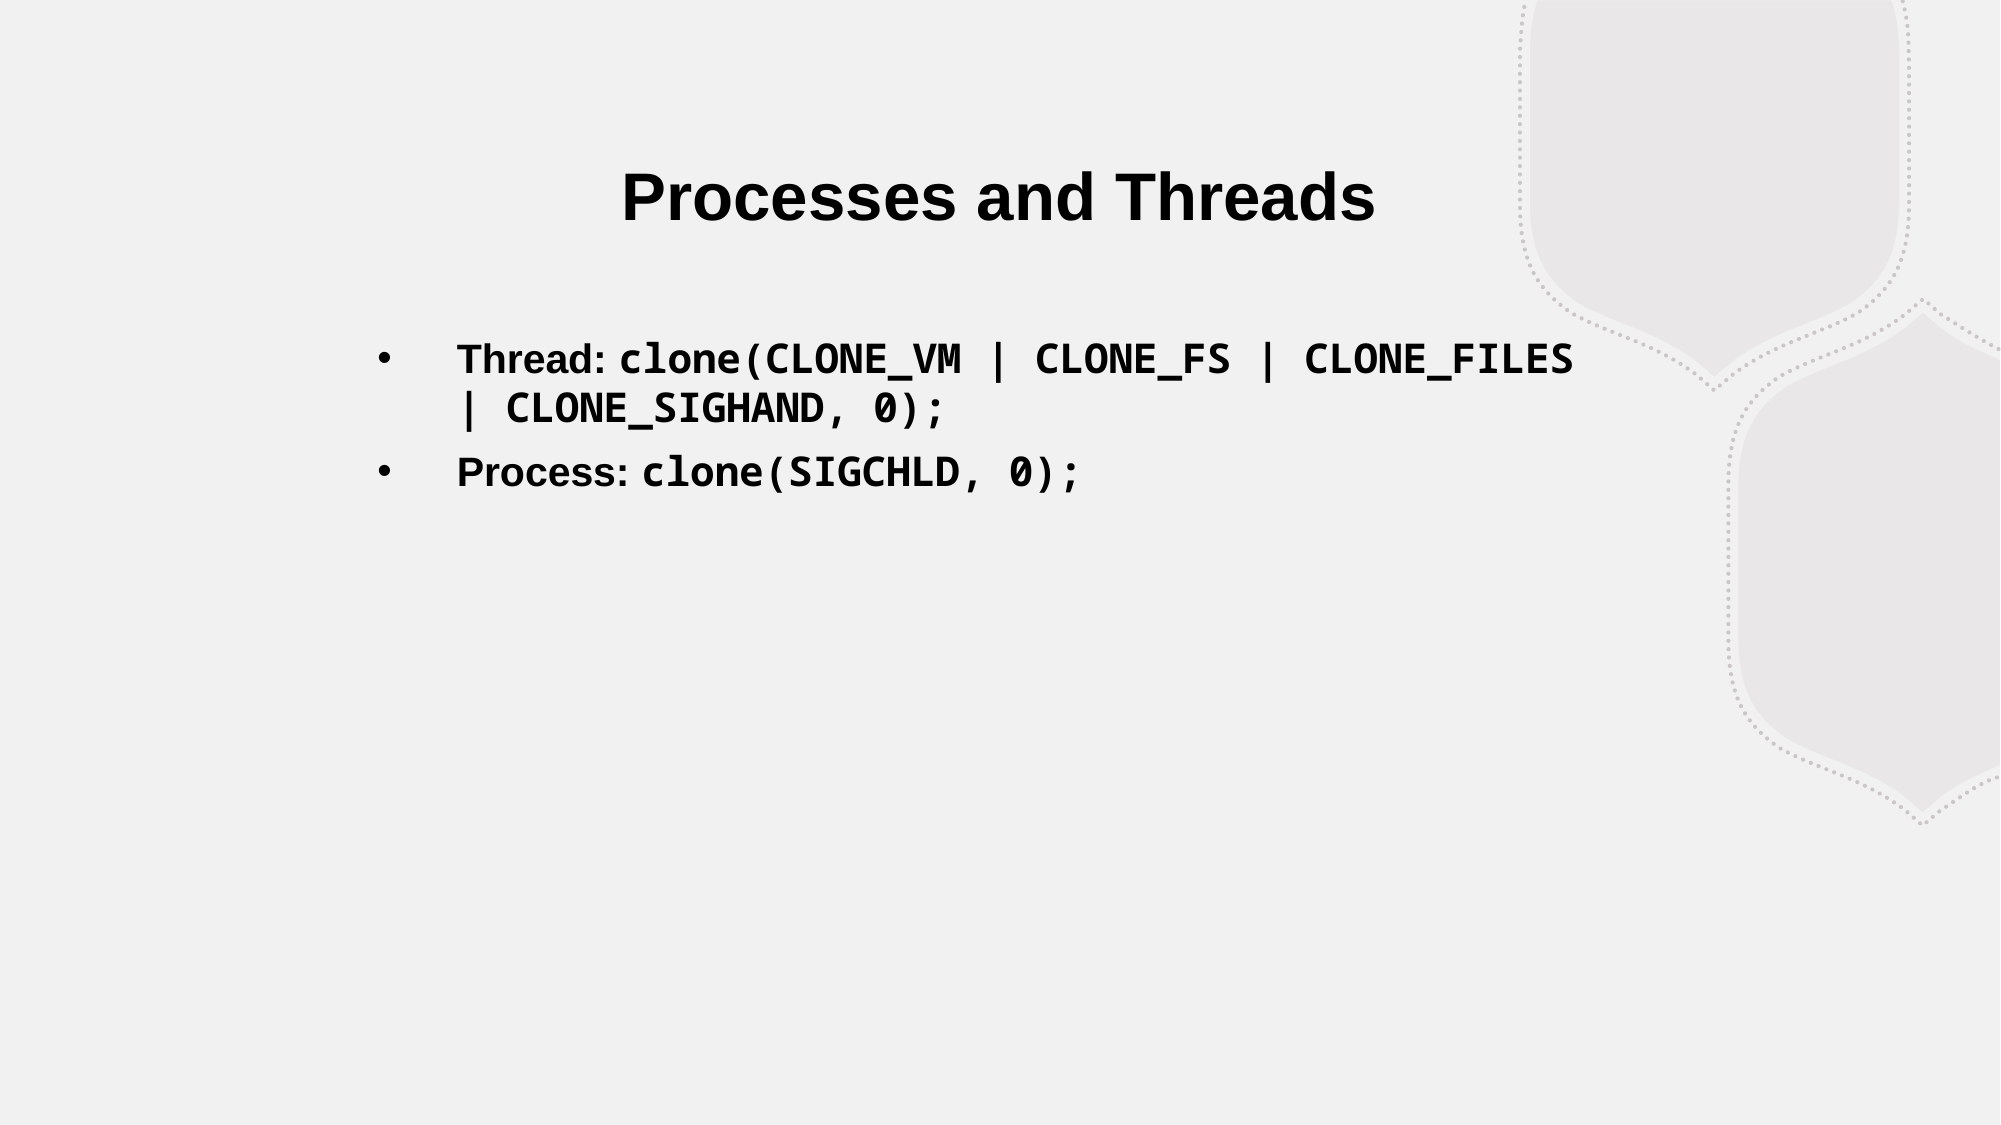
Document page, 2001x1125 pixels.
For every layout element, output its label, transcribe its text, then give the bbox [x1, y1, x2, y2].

text_box Thread: clone(CLONE_VM | CLONE_FS | CLONE_FILES | CLONE_SIGHAND, 0); Process: clone(SIGCHLD, 0); [362, 325, 1638, 1001]
text_box Processes and Threads [362, 99, 1638, 288]
